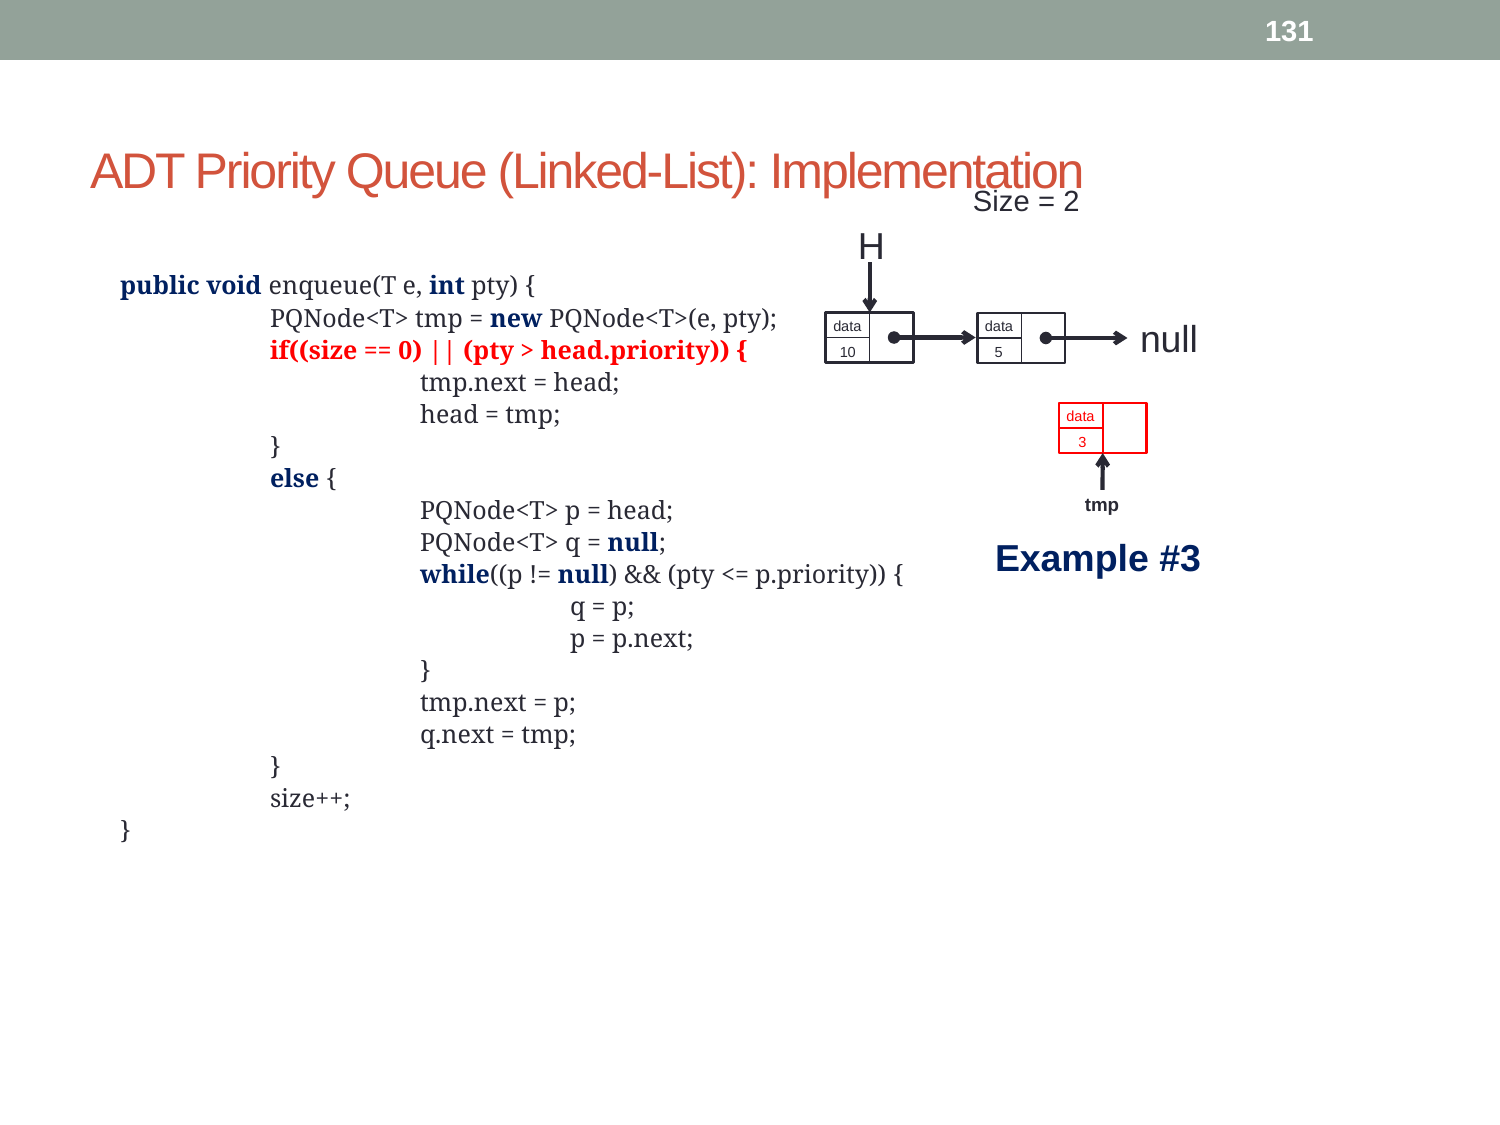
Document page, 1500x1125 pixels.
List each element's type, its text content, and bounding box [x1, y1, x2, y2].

title ADT Priority Queue (Linked-List): Implementation [75, 87, 1425, 250]
text_box data [1051, 399, 1110, 433]
text_box [975, 346, 979, 365]
text_box 3 [1063, 436, 1100, 459]
list public void enqueue(T e, int pty) { PQNode<T> tmp = new PQNode<T>(e, pty); if((size == 0) || (pty > head.priority)) { tmp.next = head; head = tmp; } else { PQNode<T> p = head; PQNode<T> q = null; while((p != null) && (pty <= p.priority)) { q = p; p = p.next; } tmp.next = p; q.next = tmp; } size++; } [75, 262, 1425, 1063]
text_box 5 [979, 346, 1018, 369]
text_box H [843, 214, 900, 275]
text_box [1028, 311, 1067, 365]
text_box [1110, 401, 1149, 455]
text_box Size = 2 [958, 174, 1095, 225]
text_box null [1125, 307, 1213, 368]
text_box data [818, 309, 867, 342]
text_box [1057, 433, 1063, 455]
text_box Example #3 [980, 526, 1216, 587]
text_box [876, 310, 915, 365]
text_box data [970, 309, 1029, 335]
text_box tmp [1070, 485, 1135, 523]
slide_number 131 [1250, 3, 1425, 57]
text_box 10 [824, 335, 871, 368]
